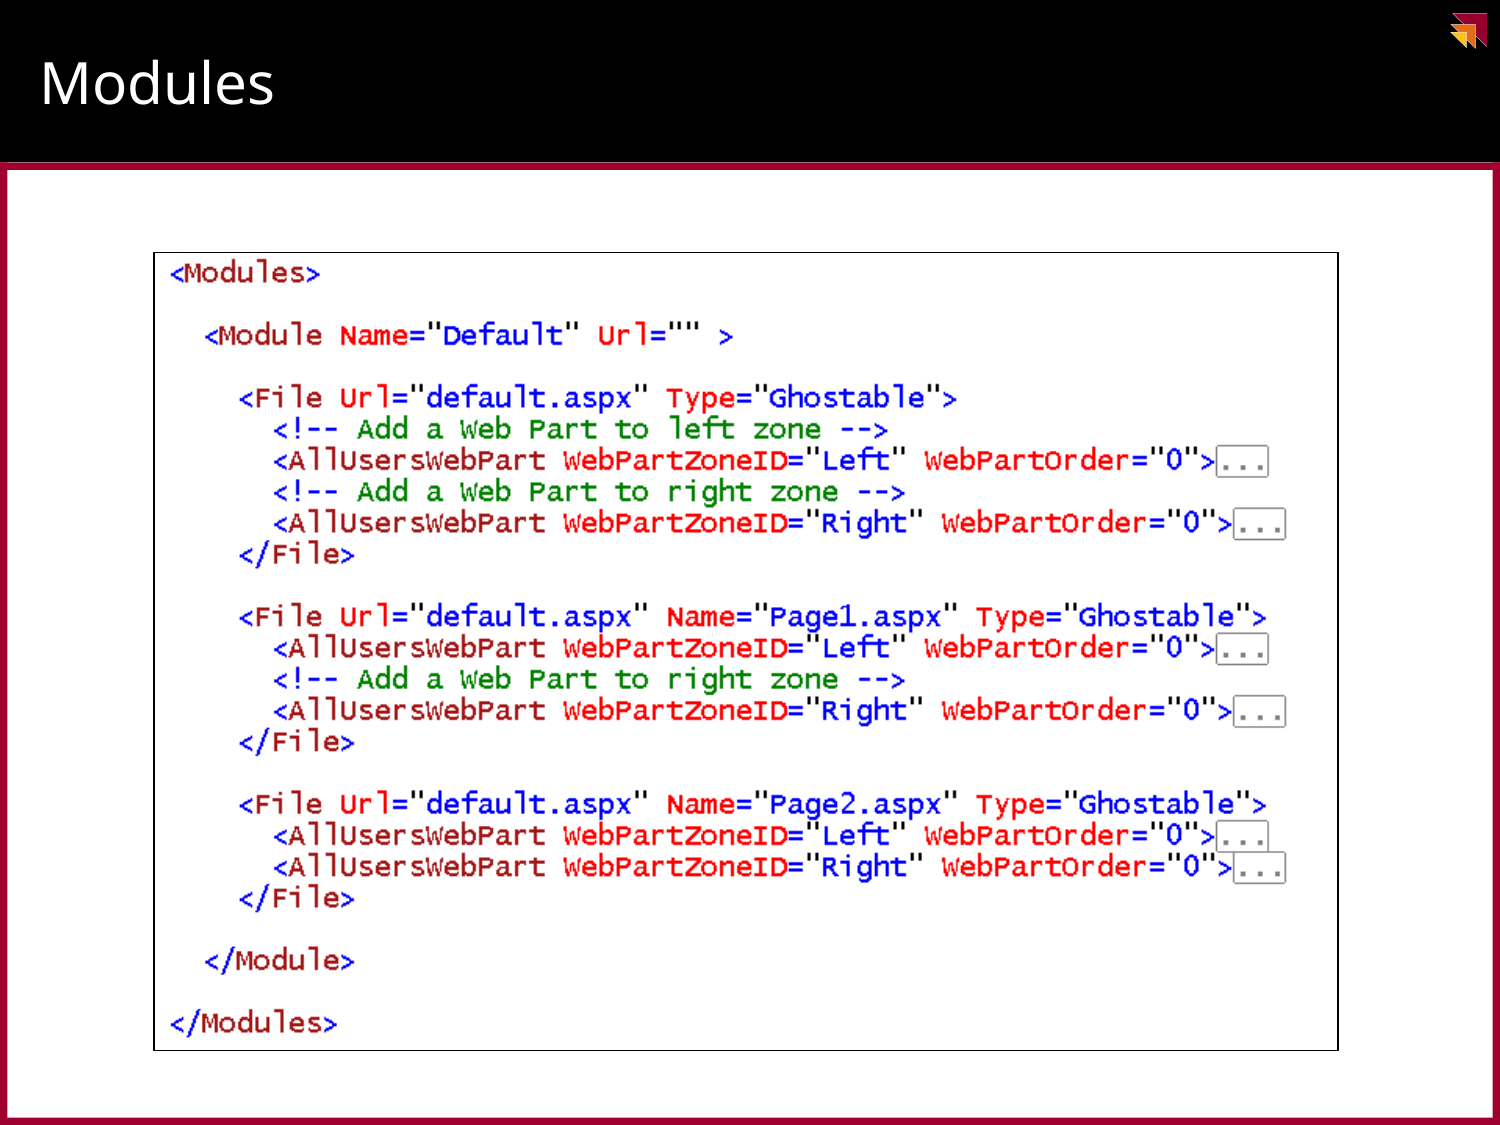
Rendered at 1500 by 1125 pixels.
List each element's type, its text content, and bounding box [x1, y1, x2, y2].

picture [154, 252, 1338, 1051]
picture [1450, 13, 1487, 50]
title Modules [24, 12, 1438, 150]
